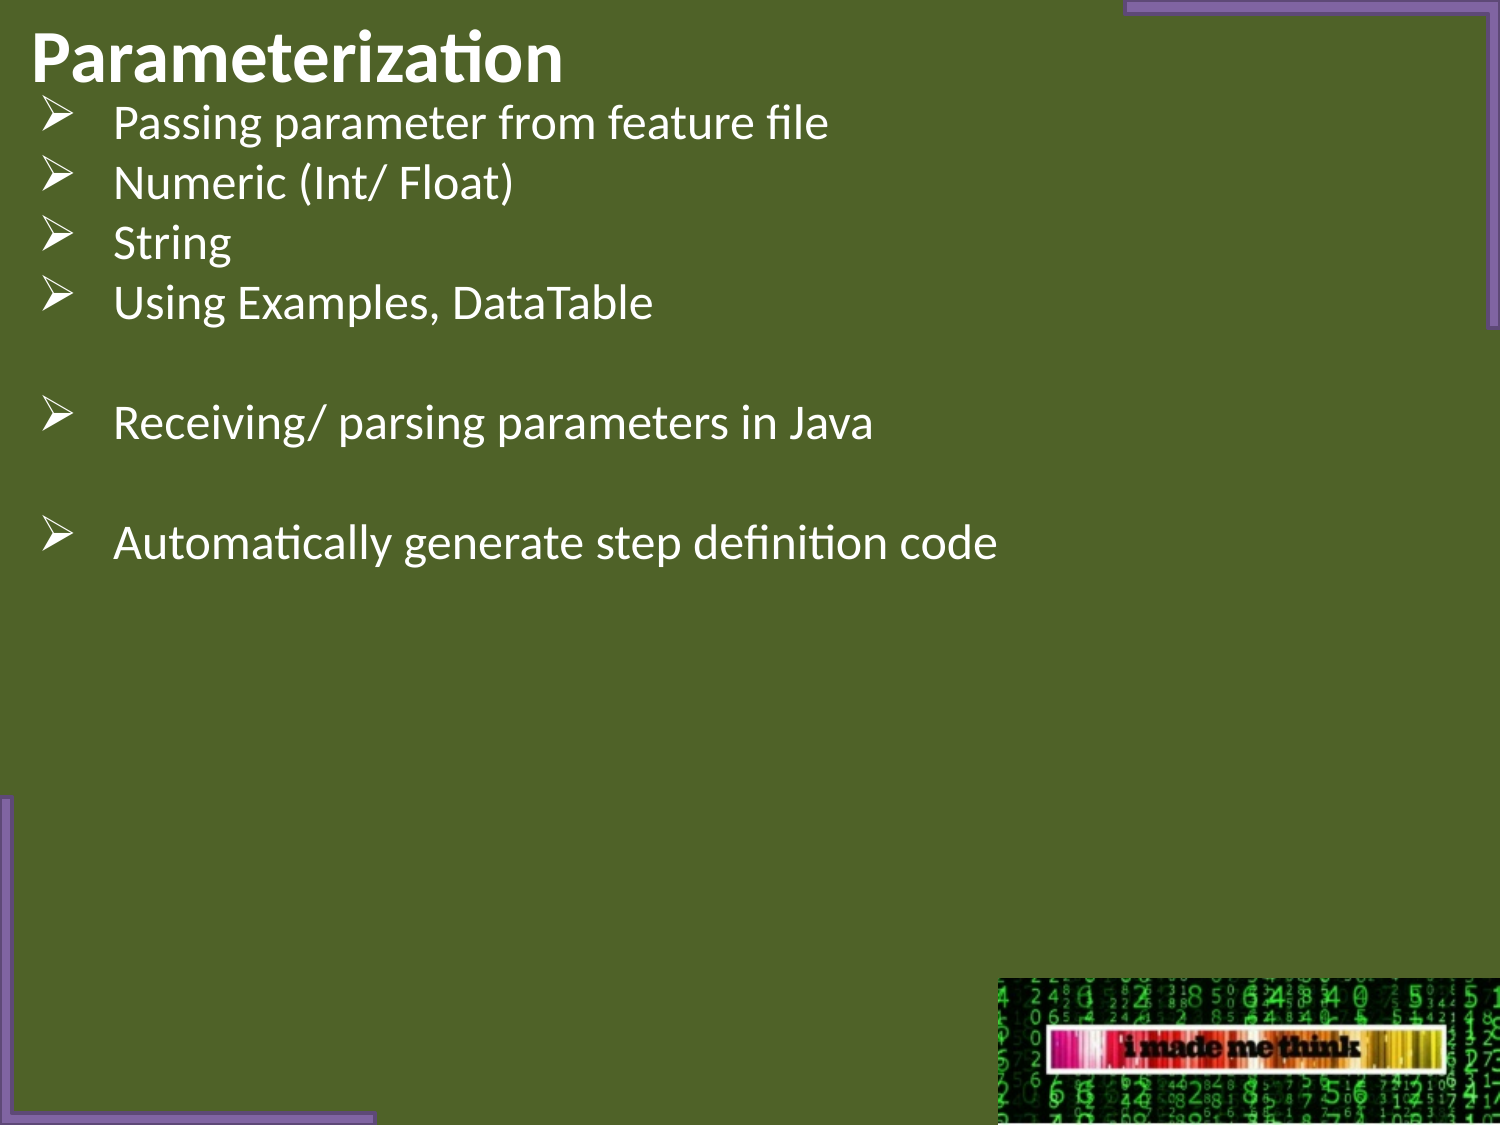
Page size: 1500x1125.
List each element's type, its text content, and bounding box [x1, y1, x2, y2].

text_box Parameterization [0, 0, 1500, 105]
text_box Passing parameter from feature file Numeric (Int/ Float) String Using Examples, DataTable Receiving/ parsing parameters in Java Automatically generate step definition code [23, 81, 1418, 577]
picture [998, 977, 1500, 1125]
text_box [1486, 105, 1500, 330]
text_box [0, 795, 377, 1125]
